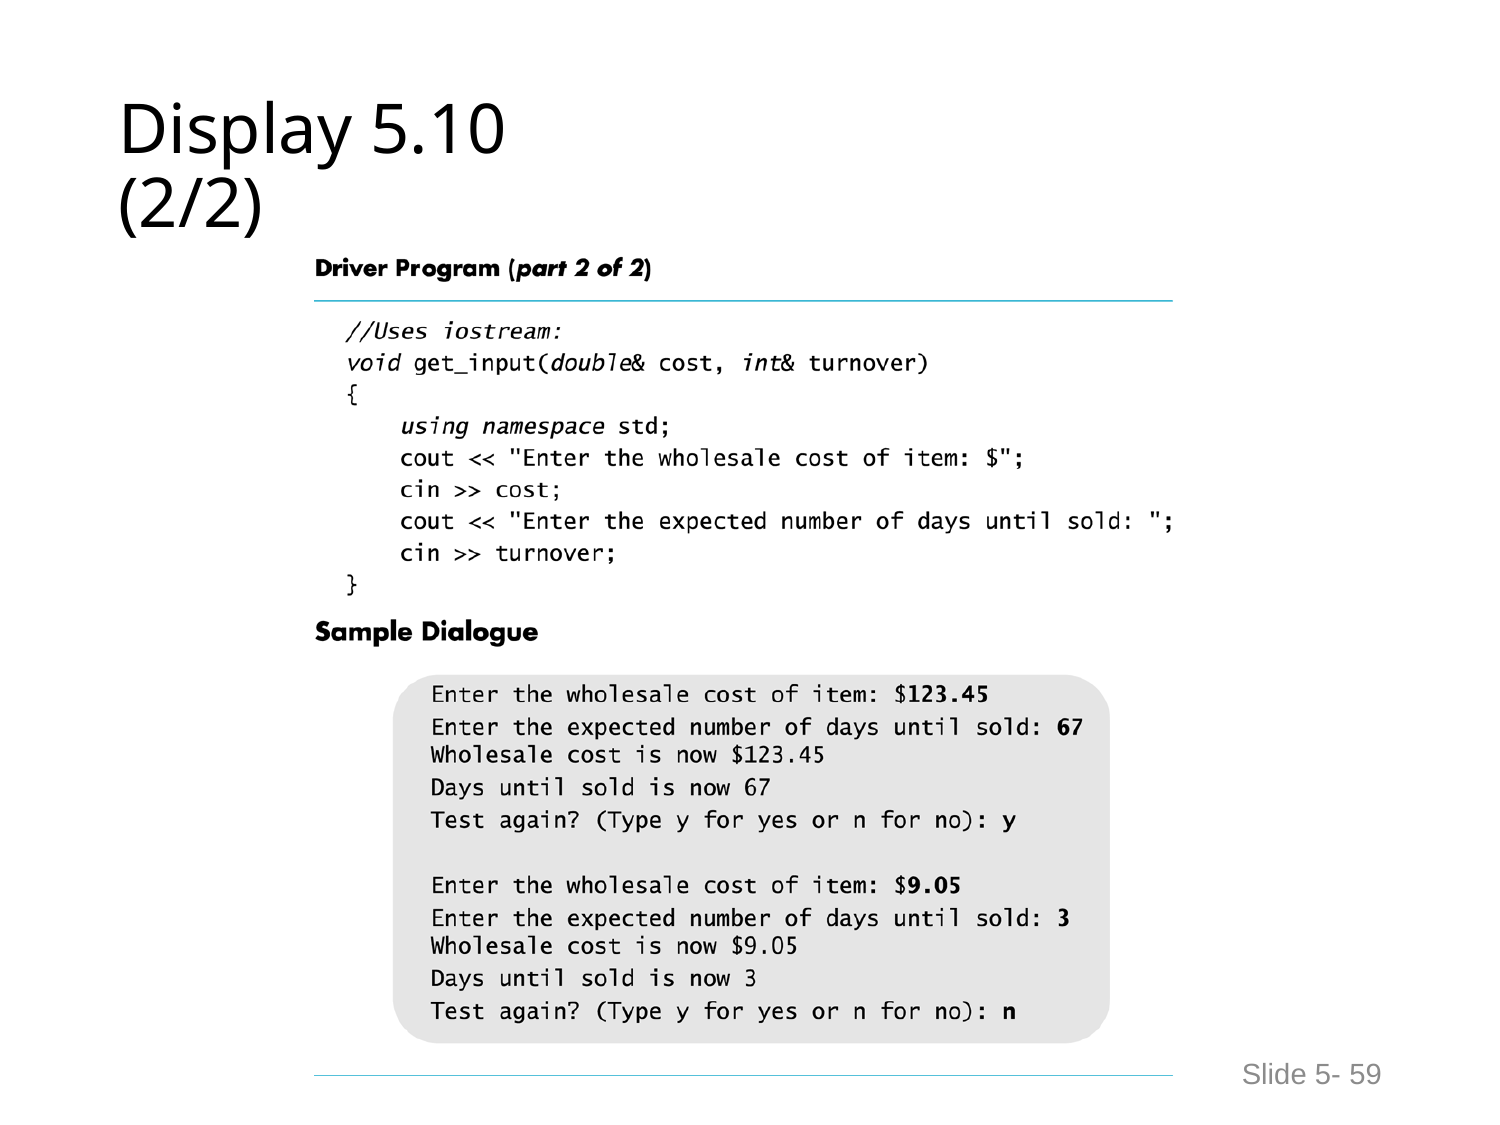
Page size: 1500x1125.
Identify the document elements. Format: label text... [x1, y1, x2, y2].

picture [314, 253, 1175, 1077]
slide_number Slide 5- 59 [1059, 1042, 1397, 1103]
title Display 5.10 (2/2) [103, 59, 1397, 278]
